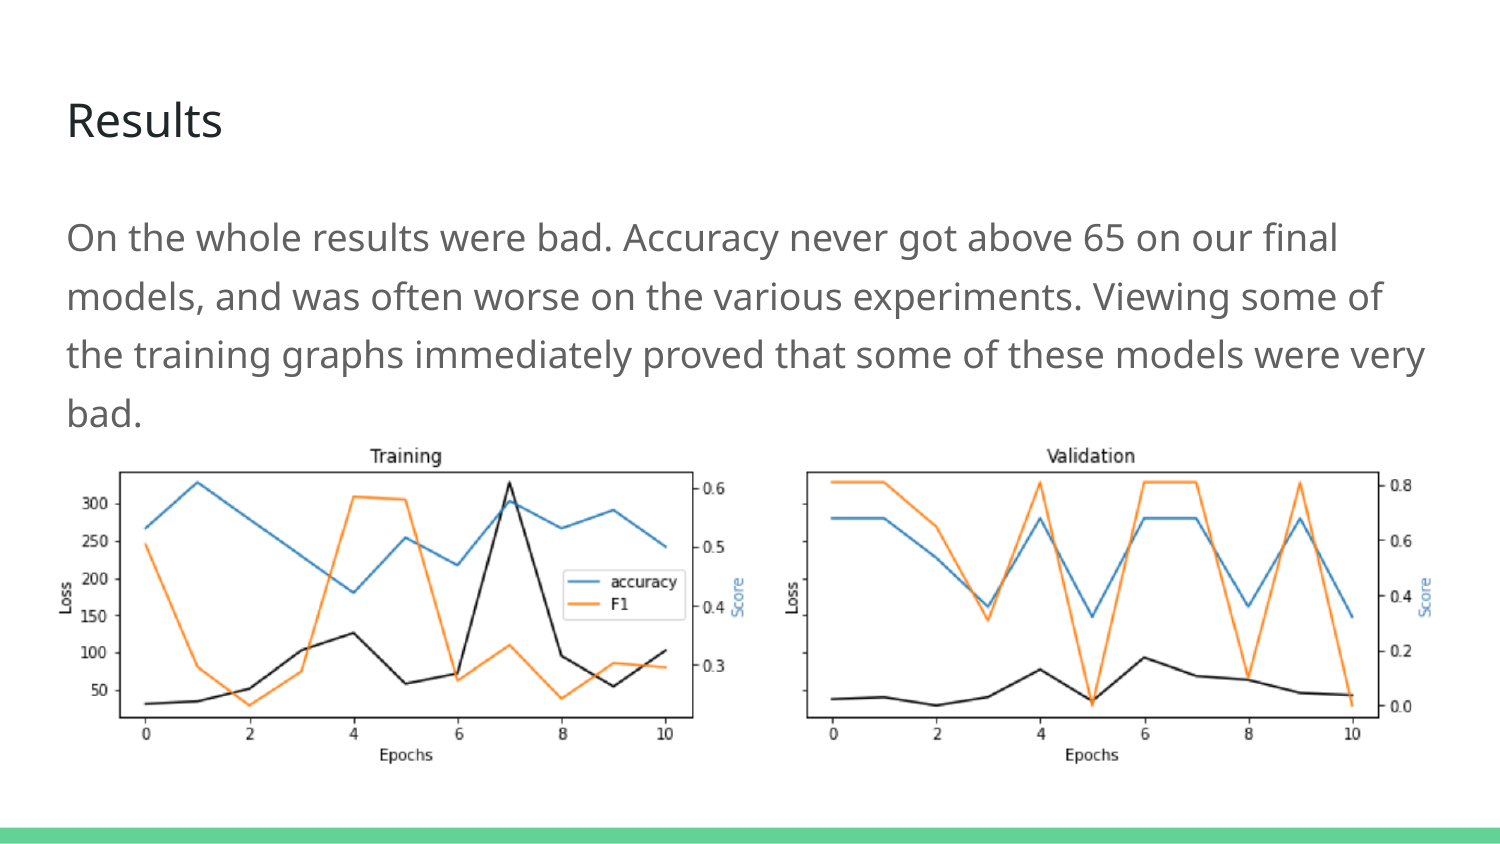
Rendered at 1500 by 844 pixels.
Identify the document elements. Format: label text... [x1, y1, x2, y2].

title Results [51, 72, 1449, 167]
picture [44, 439, 1456, 786]
list On the whole results were bad. Accuracy never got above 65 on our final models, and was often worse on the various experiments. Viewing some of the training graphs immediately proved that some of these models were very bad. [51, 189, 1449, 437]
